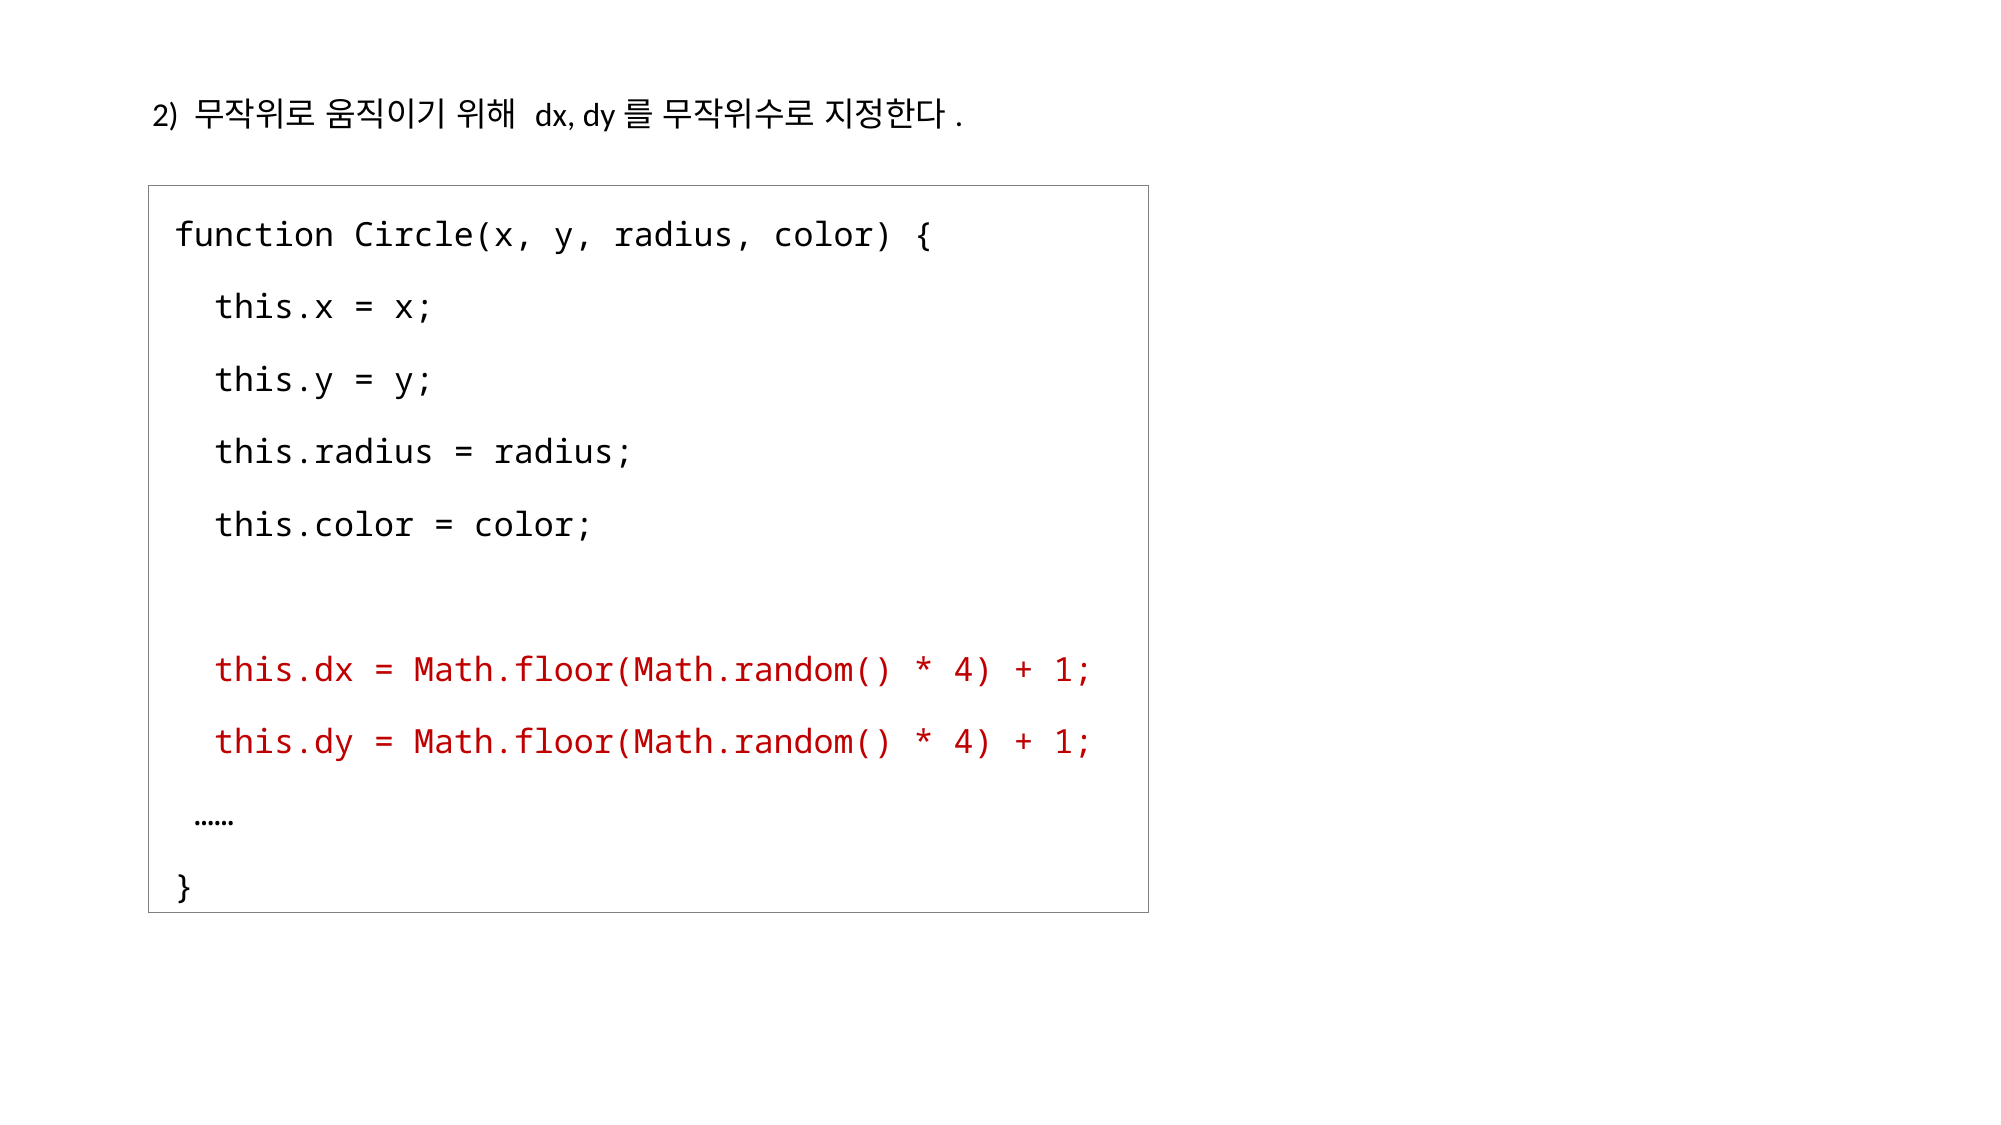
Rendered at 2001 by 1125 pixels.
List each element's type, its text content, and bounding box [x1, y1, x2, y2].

text_box function Circle(x, y, radius, color) { this.x = x; this.y = y; this.radius = radius; this.color = color; this.dx = Math.floor(Math.random() * 4) + 1; this.dy = Math.floor(Math.random() * 4) + 1; …… } [148, 185, 1149, 913]
text_box 2) 무작위로 움직이기 위해 dx, dy를 무작위수로 지정한다. [137, 66, 1699, 141]
